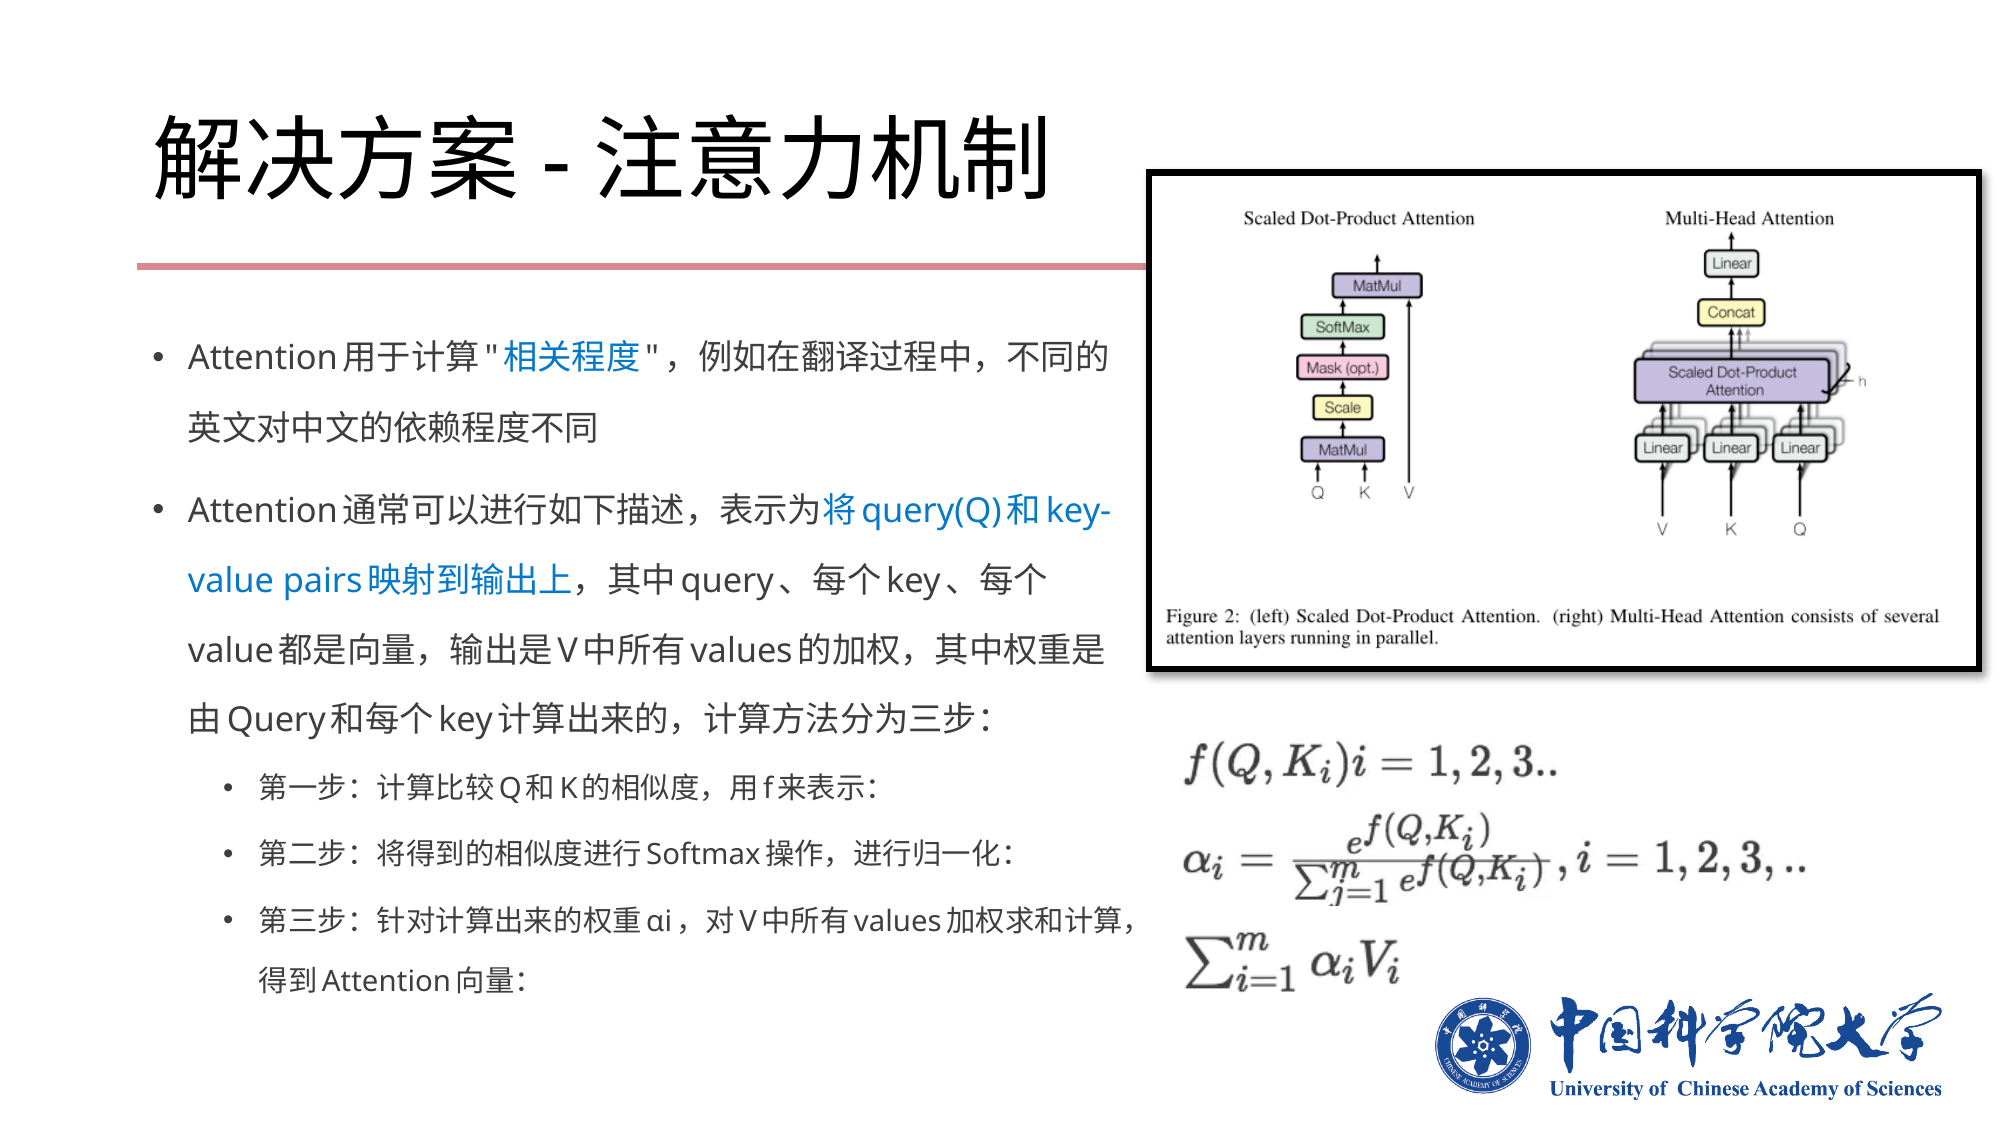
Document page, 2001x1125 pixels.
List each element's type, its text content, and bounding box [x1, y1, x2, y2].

title 解决方案-注意力机制 [137, 59, 1863, 267]
picture [1151, 175, 1976, 667]
picture [1435, 993, 1942, 1100]
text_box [1174, 714, 1818, 1014]
list Attention用于计算"相关程度"，例如在翻译过程中，不同的英文对中文的依赖程度不同 Attention通常可以进行如下描述，表示为将query(Q)和key-value pairs映射到输出上，其中query、每个key、每个value都是向量，输出是V中所有values的加权，其中权重是由Query和每个key计算出来的，计算方法分为三步： 第一步：计算比较Q和K的相似度，用f来表示： 第二步：将得到的相似度进行Softmax操作，进行归一化： 第三步：针对计算出来的权重αi，对V中所有values加权求和计算，得到Attention向量： [137, 299, 1152, 1014]
